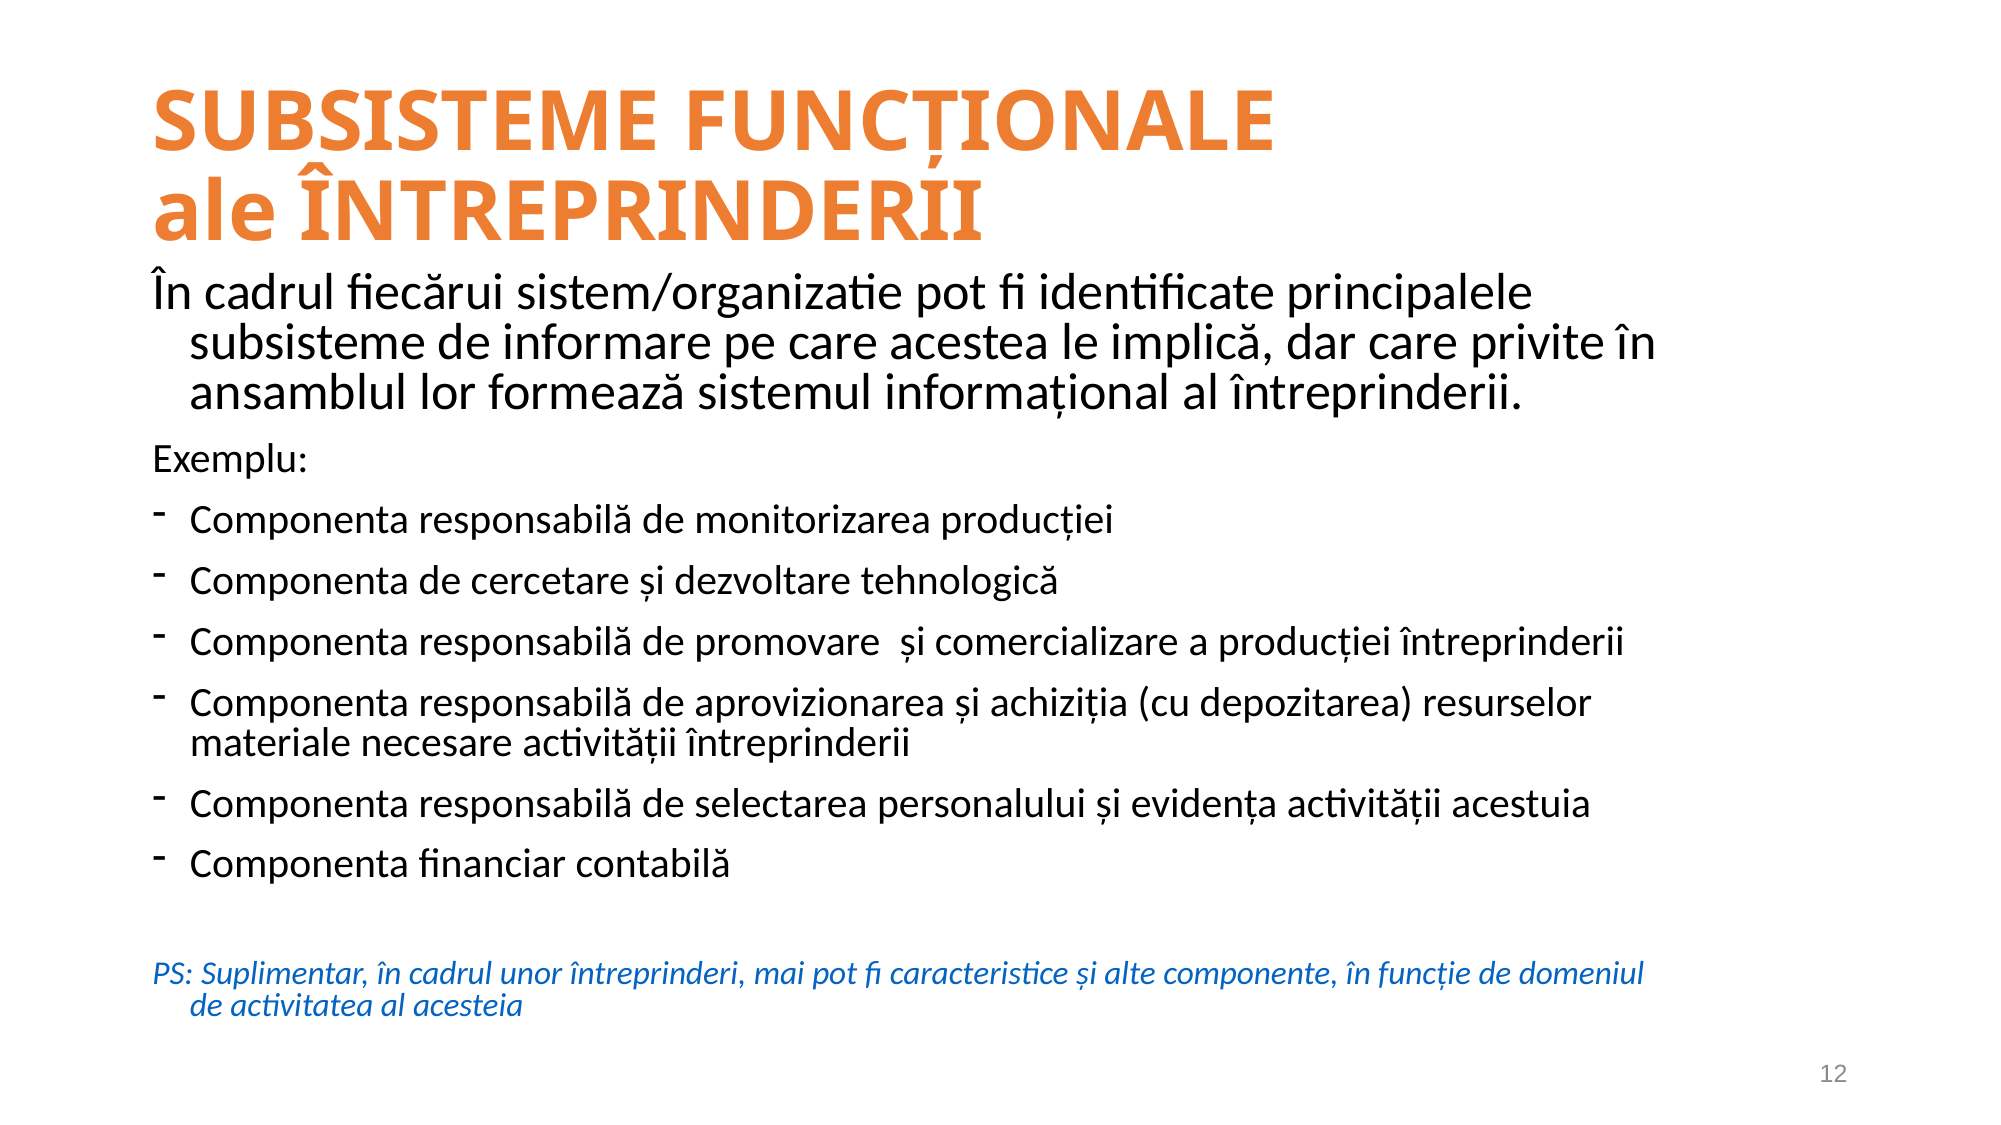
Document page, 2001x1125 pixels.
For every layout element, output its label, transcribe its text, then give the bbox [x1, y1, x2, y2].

title SUBSISTEME FUNCŢIONALE ale ÎNTREPRINDERII [137, 59, 1863, 278]
slide_number 12 [1412, 1042, 1863, 1103]
list În cadrul fiecărui sistem/organizatie pot fi identificate principalele subsisteme de informare pe care acestea le implică, dar care privite în ansamblul lor formează sistemul informaţional al întreprinderii. Exemplu: Componenta responsabilă de monitorizarea producţiei Componenta de cercetare şi dezvoltare tehnologică Componenta responsabilă de promovare şi comercializare a producţiei întreprinderii Componenta responsabilă de aprovizionarea şi achiziţia (cu depozitarea) resurselor materiale necesare activităţii întreprinderii Componenta responsabilă de selectarea personalului şi evidenţa activităţii acestuia Componenta financiar contabilă PS: Suplimentar, în cadrul unor întreprinderi, mai pot fi caracteristice şi alte componente, în funcţie de domeniul de activitatea al acesteia [137, 262, 1675, 1038]
